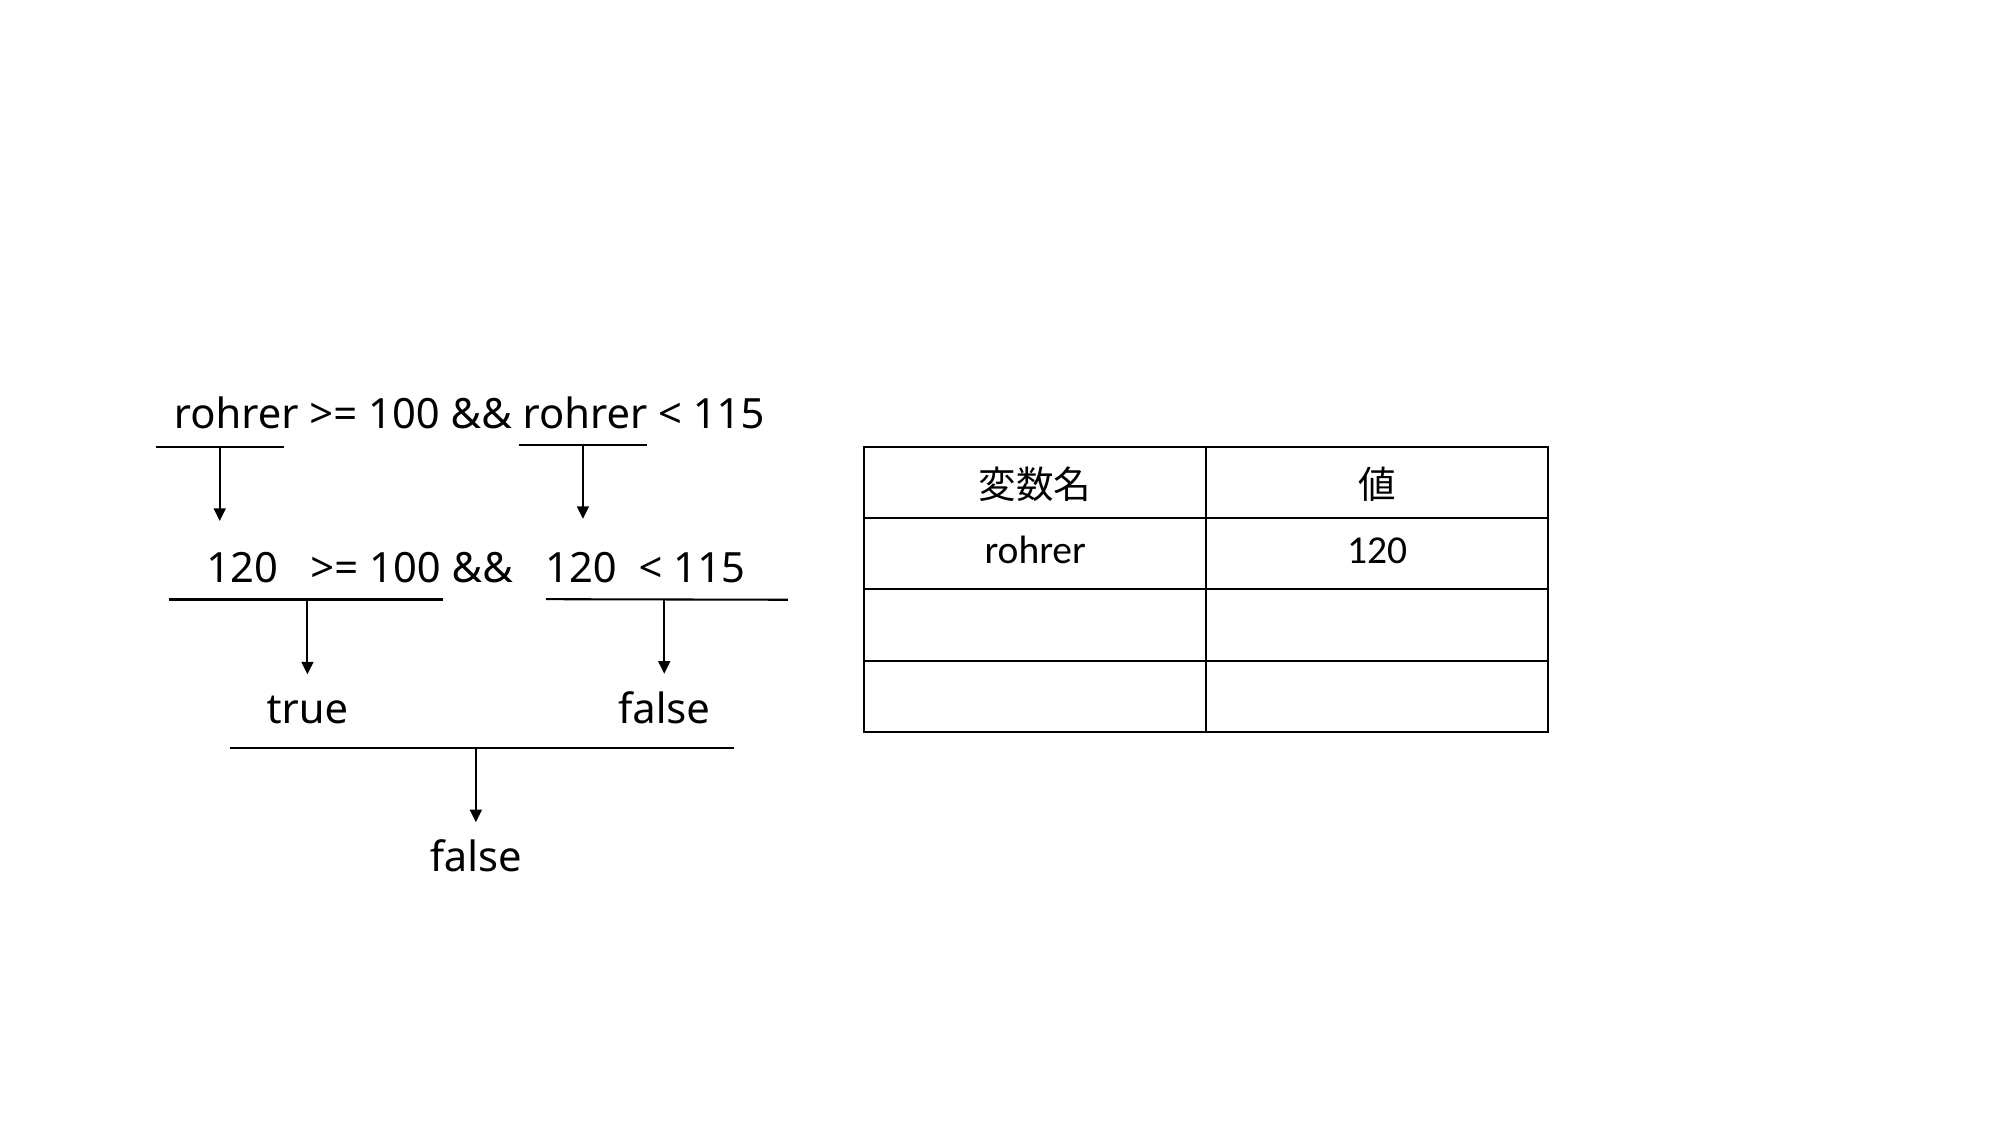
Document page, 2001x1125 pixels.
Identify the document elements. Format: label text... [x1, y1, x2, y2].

text_box rohrer >= 100 && rohrer < 115 [159, 379, 780, 444]
text_box true [251, 674, 363, 740]
table_cell 120 [1207, 519, 1547, 588]
text_box 120 >= 100 && 120 < 115 [191, 533, 761, 599]
table_cell [865, 662, 1205, 731]
table_cell [1207, 662, 1547, 731]
table_header 変数名 [865, 448, 1205, 517]
table_cell [865, 590, 1205, 660]
text_box false [603, 674, 726, 740]
text_box false [414, 822, 537, 887]
table_cell [1207, 590, 1547, 660]
table_header 値 [1207, 448, 1547, 517]
table_cell rohrer [865, 519, 1205, 588]
